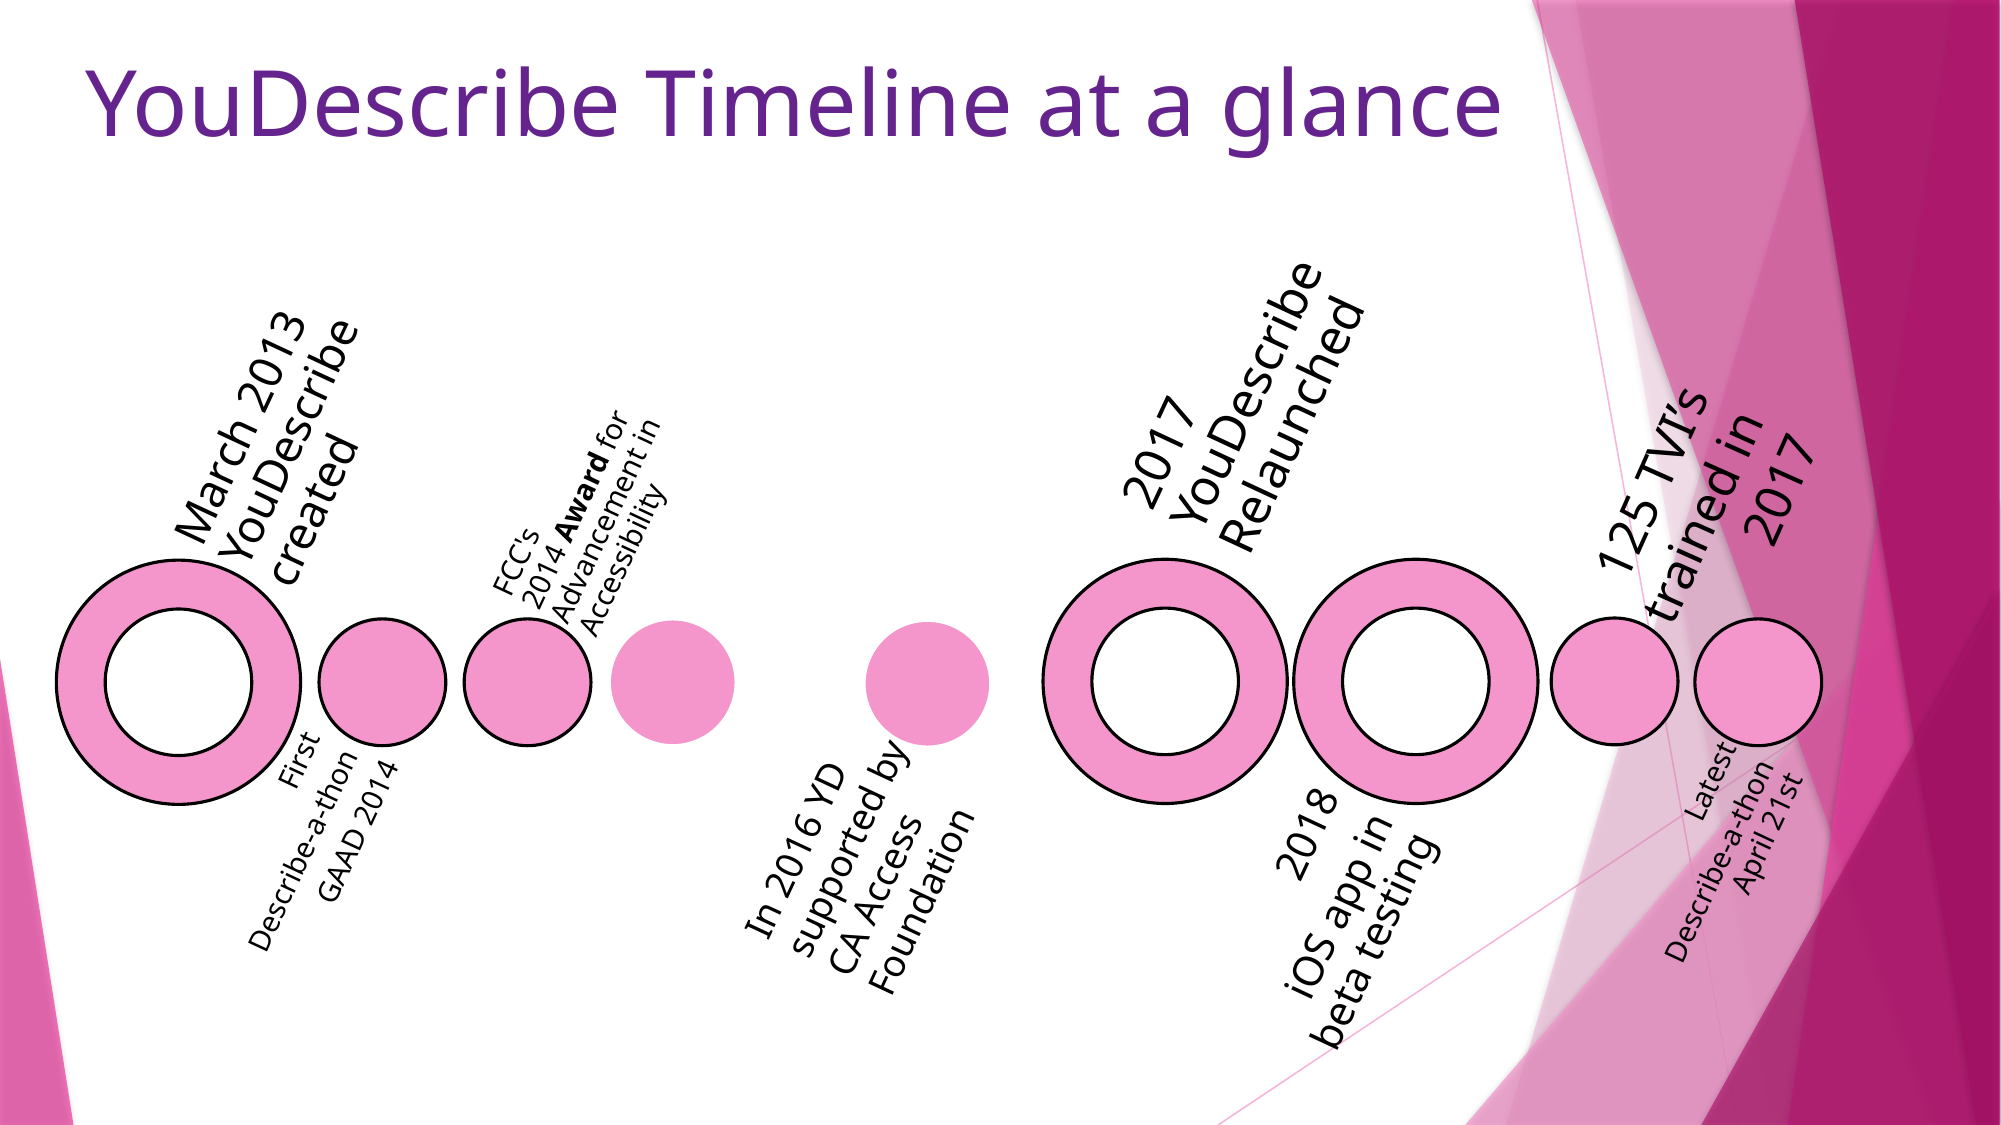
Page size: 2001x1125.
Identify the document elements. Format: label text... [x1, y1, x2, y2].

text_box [55, 144, 1823, 1125]
text_box YouDescribe Timeline at a glance [71, 37, 1629, 143]
